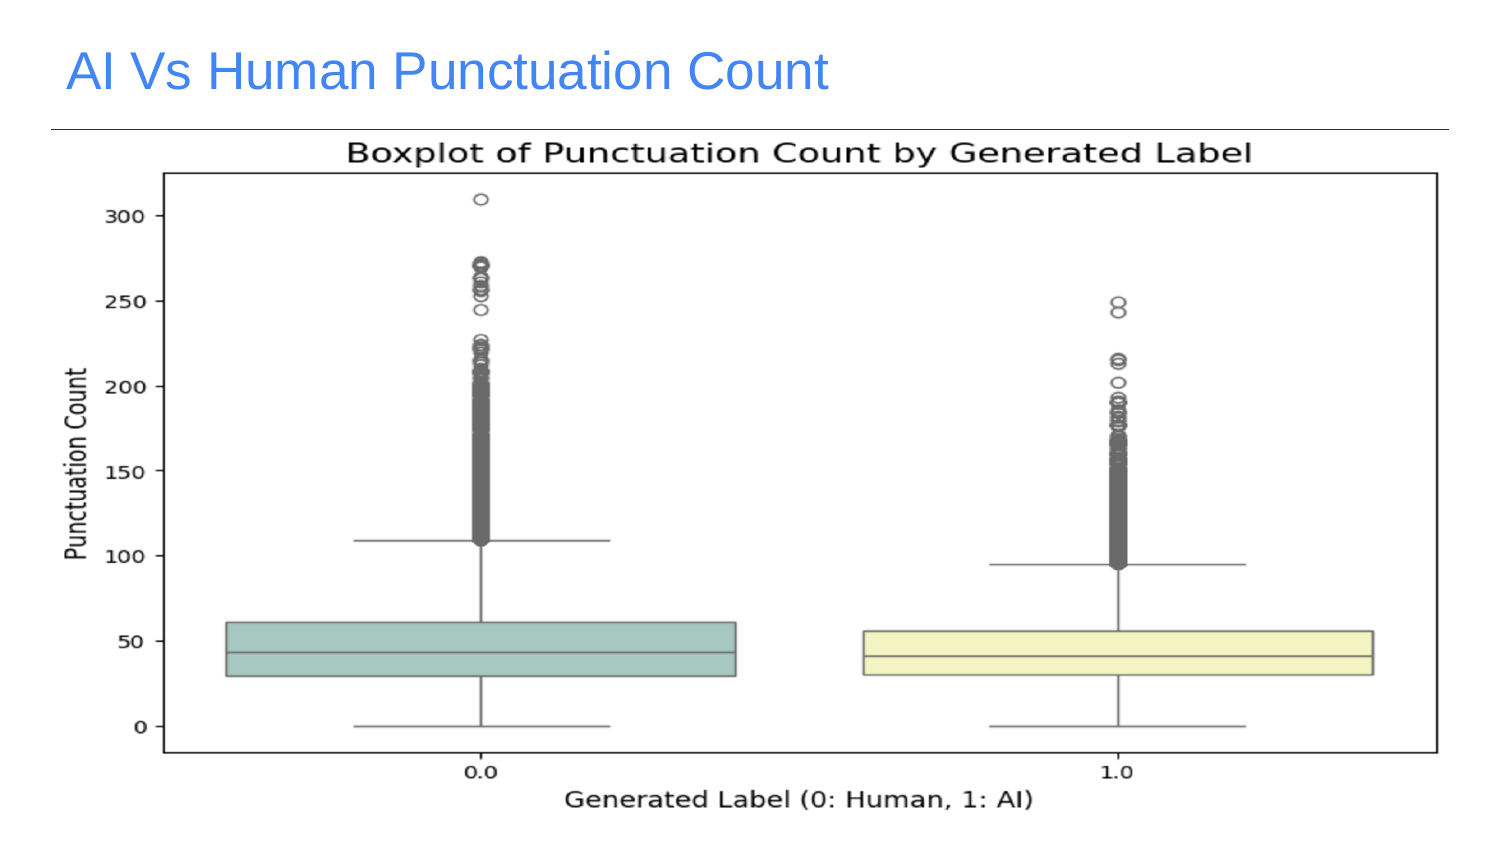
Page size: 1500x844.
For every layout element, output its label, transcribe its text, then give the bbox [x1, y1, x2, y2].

picture [50, 129, 1450, 820]
title AI Vs Human Punctuation Count [51, 21, 1449, 116]
